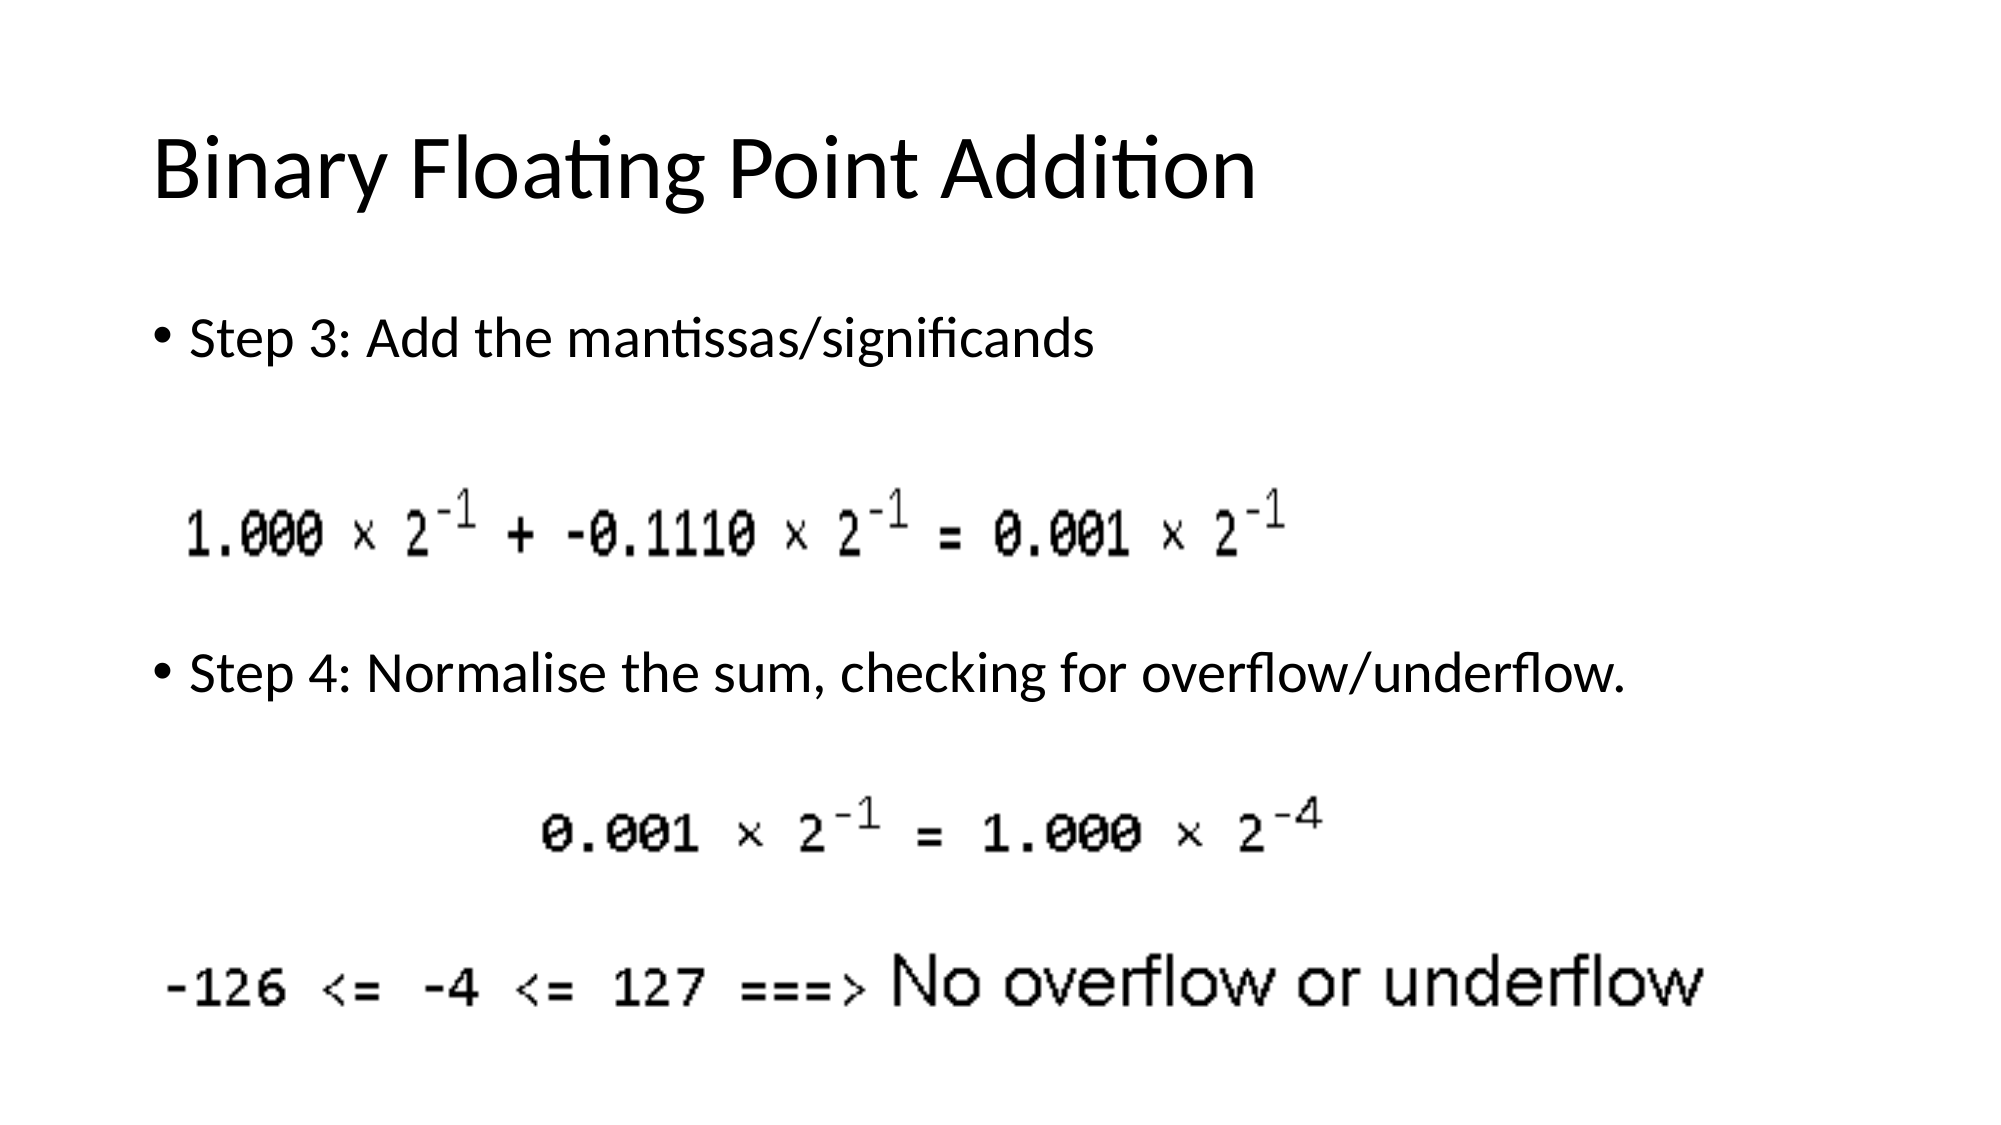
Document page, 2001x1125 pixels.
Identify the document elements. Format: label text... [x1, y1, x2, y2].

picture [74, 741, 1833, 1125]
picture [137, 369, 1456, 607]
list Step 3: Add the mantissas/significands Step 4: Normalise the sum, checking for overflow/underflow. [137, 299, 1863, 1014]
title Binary Floating Point Addition [137, 59, 1863, 278]
